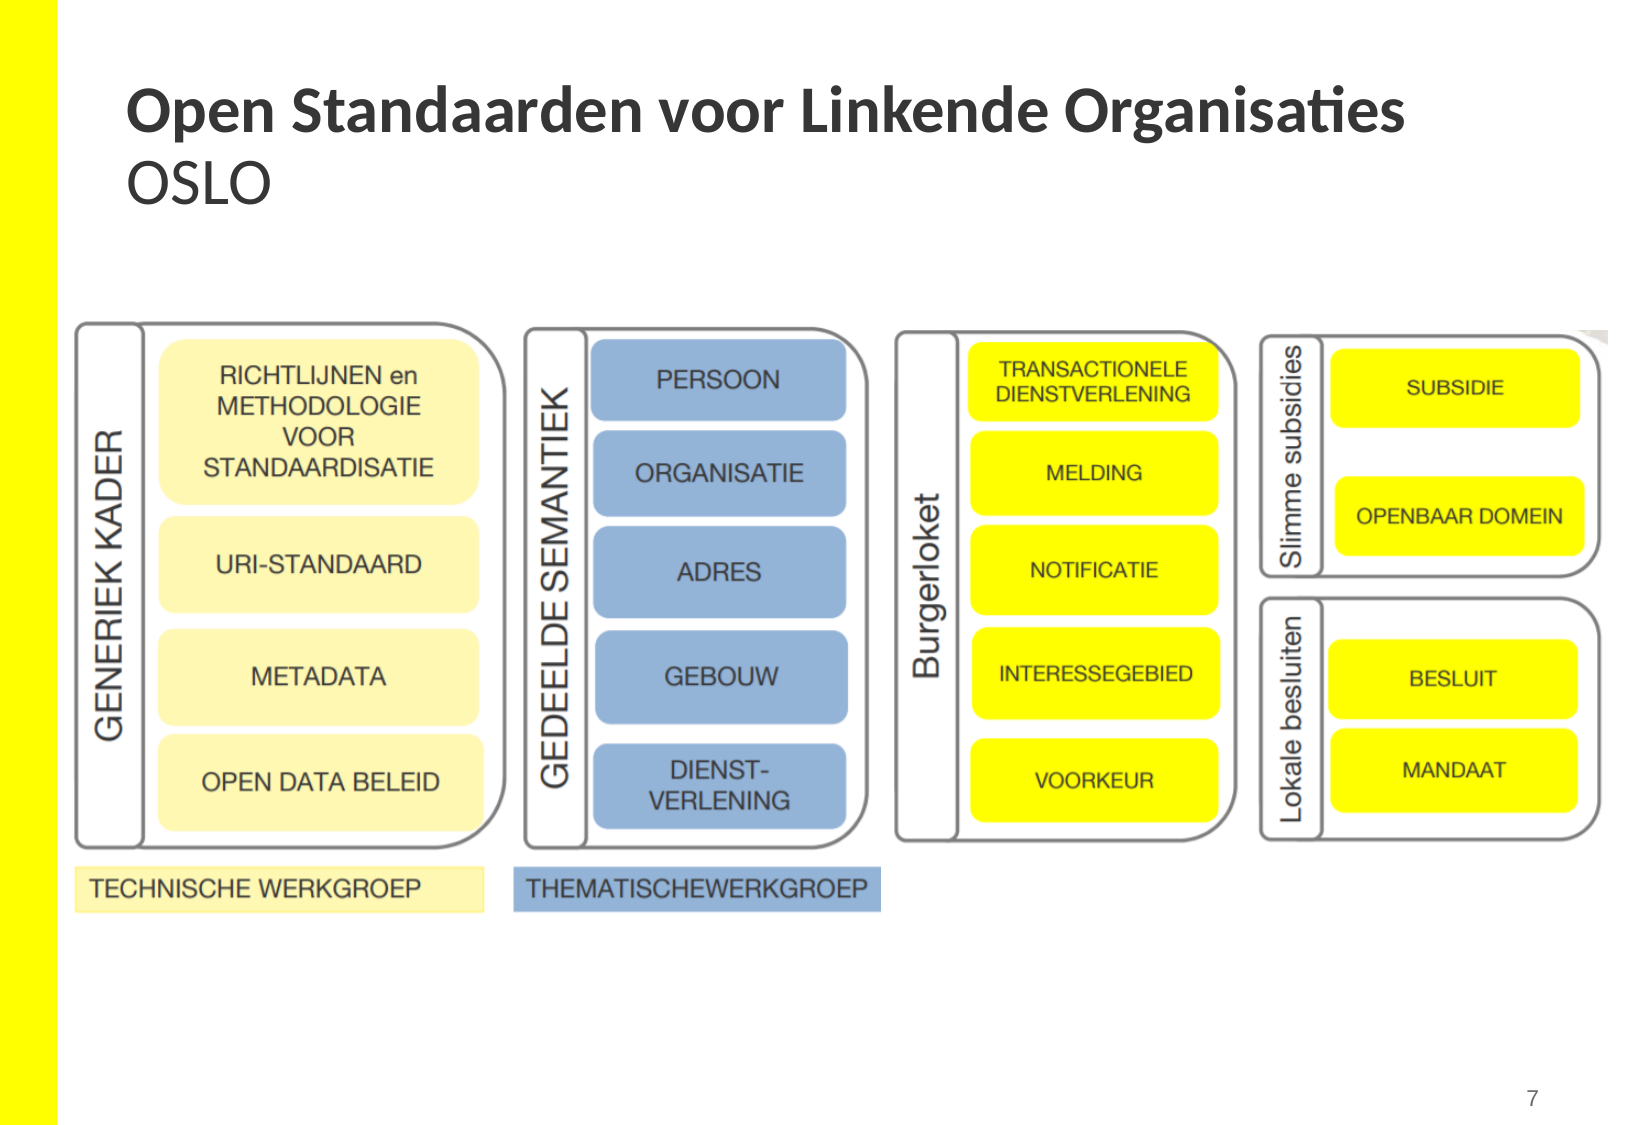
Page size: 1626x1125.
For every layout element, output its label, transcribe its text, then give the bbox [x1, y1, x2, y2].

picture [891, 328, 1244, 847]
title Open Standaarden voor Linkende Organisaties OSLO [111, 59, 1514, 222]
picture [69, 316, 881, 917]
picture [1254, 329, 1608, 847]
slide_number ‹#› [1425, 1075, 1547, 1119]
